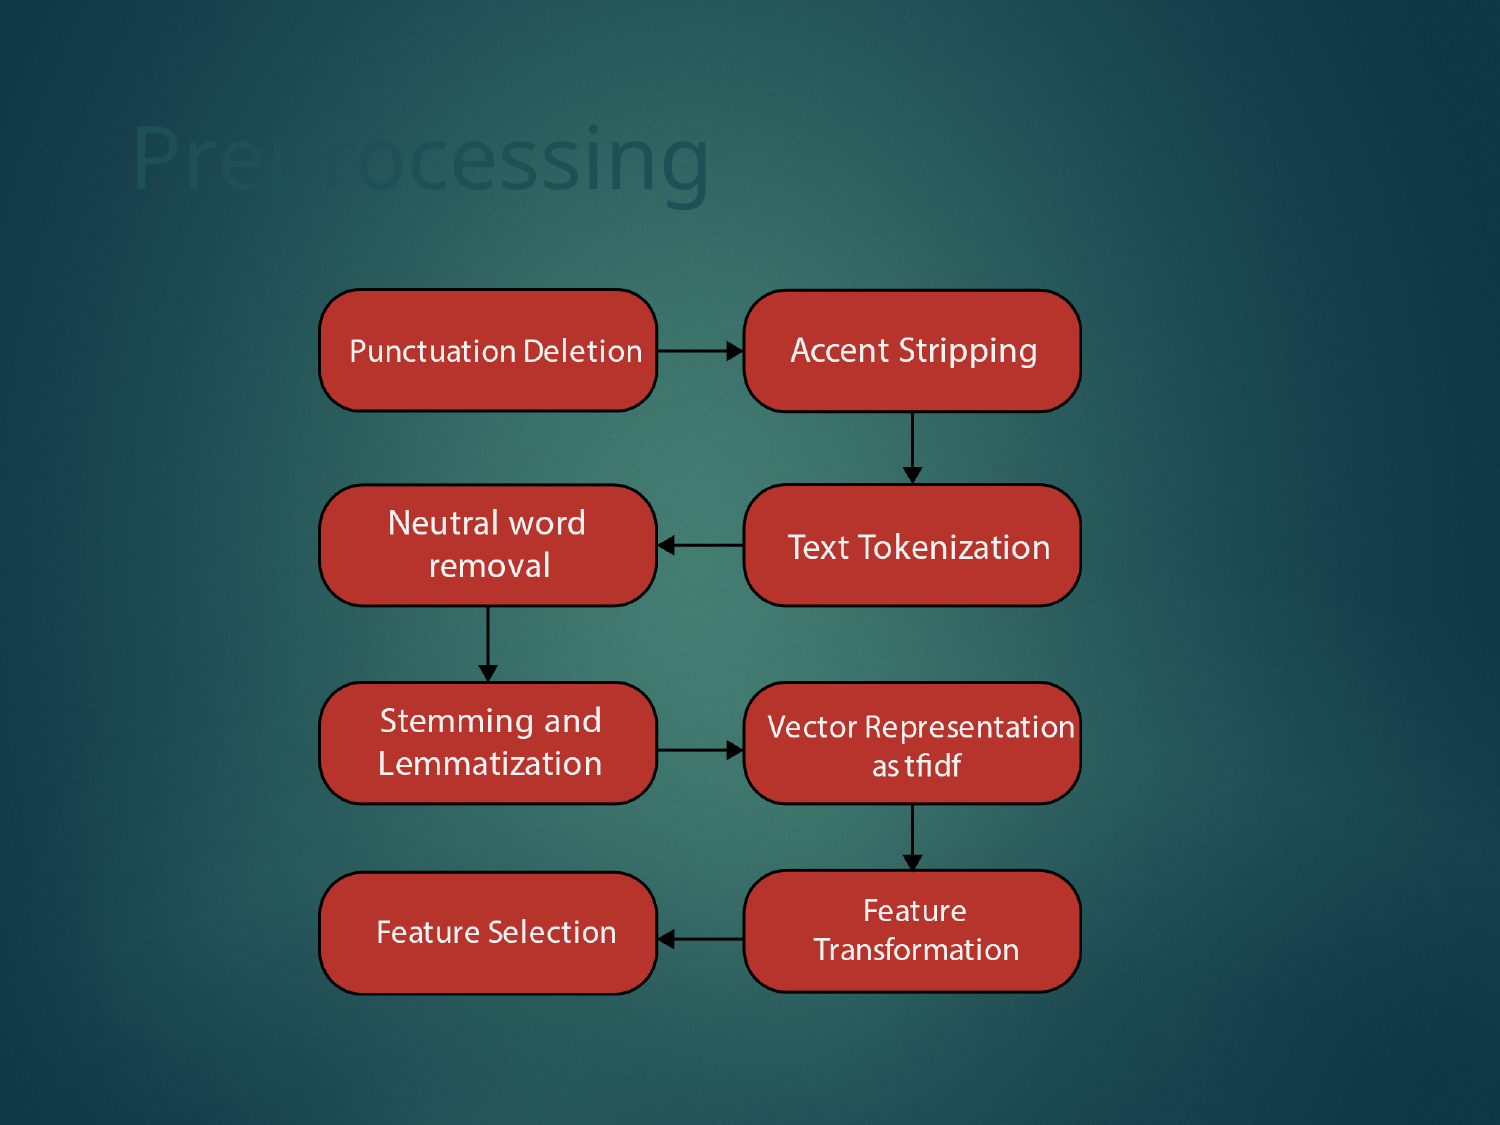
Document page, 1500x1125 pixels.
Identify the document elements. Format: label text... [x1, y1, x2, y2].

picture [317, 287, 1082, 996]
title Preprocessing [114, 94, 1272, 324]
